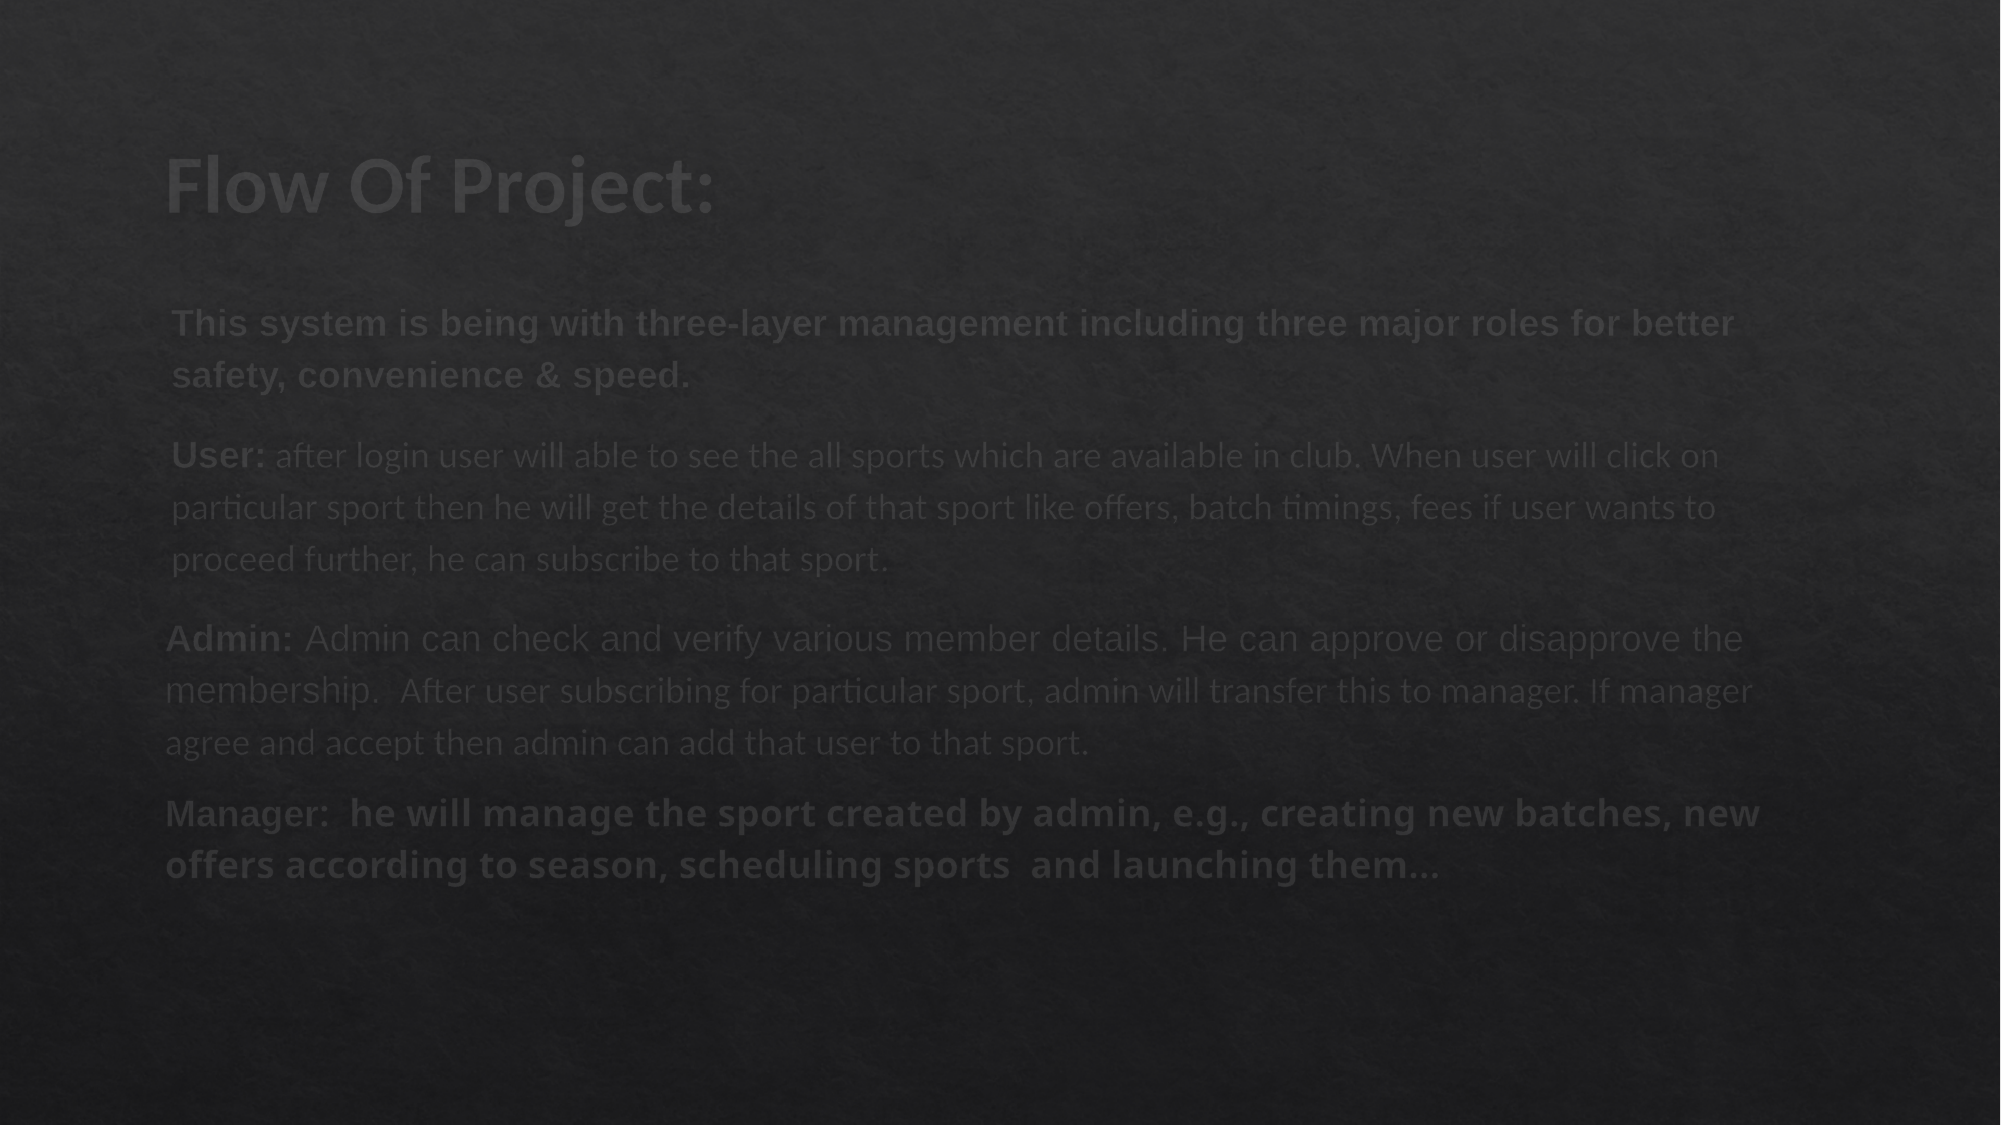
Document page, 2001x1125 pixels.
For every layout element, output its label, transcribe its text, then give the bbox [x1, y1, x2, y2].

title Flow Of Project: [149, 99, 1849, 260]
list This system is being with three-layer management including three major roles for better safety, convenience & speed. User: after login user will able to see the all sports which are available in club. When user will click on particular sport then he will get the details of that sport like offers, batch timings, fees if user wants to proceed further, he can subscribe to that sport. Admin: Admin can check and verify various member details. He can approve or disapprove the membership. After user subscribing for particular sport, admin will transfer this to manager. If manager agree and accept then admin can add that user to that sport. Manager: he will manage the sport created by admin, e.g., creating new batches, new offers according to season, scheduling sports and launching them... [149, 284, 1849, 950]
